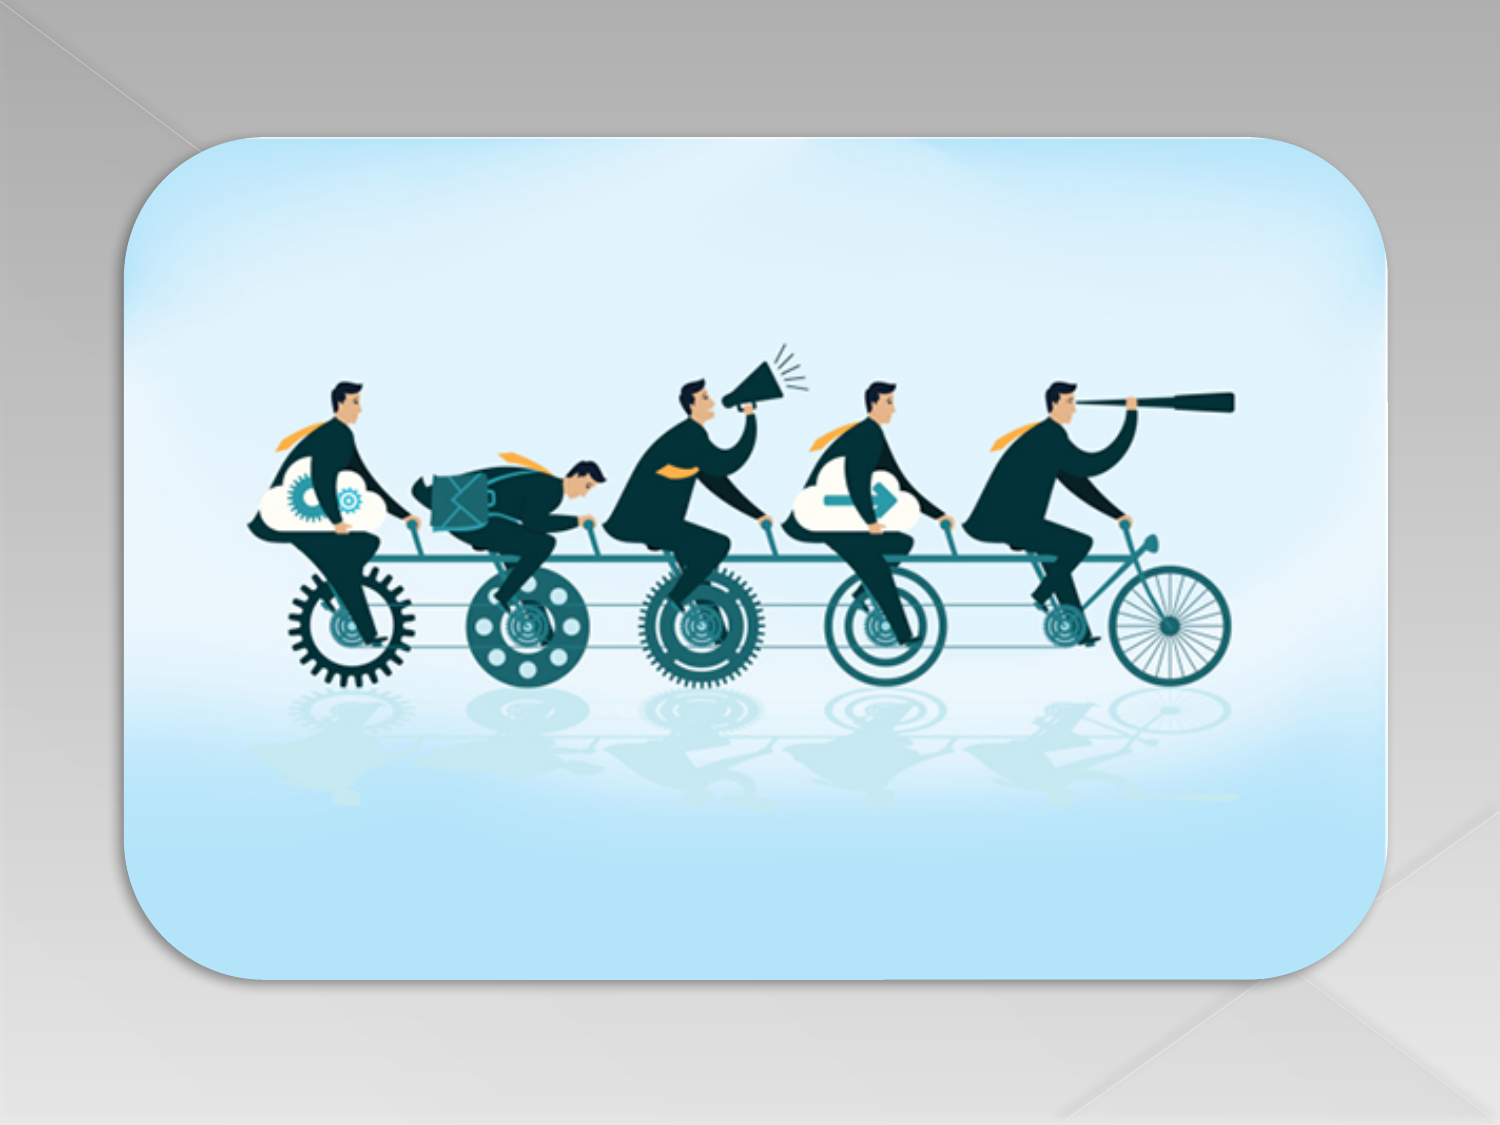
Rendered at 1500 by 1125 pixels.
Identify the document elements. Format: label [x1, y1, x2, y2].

picture [123, 136, 1389, 980]
